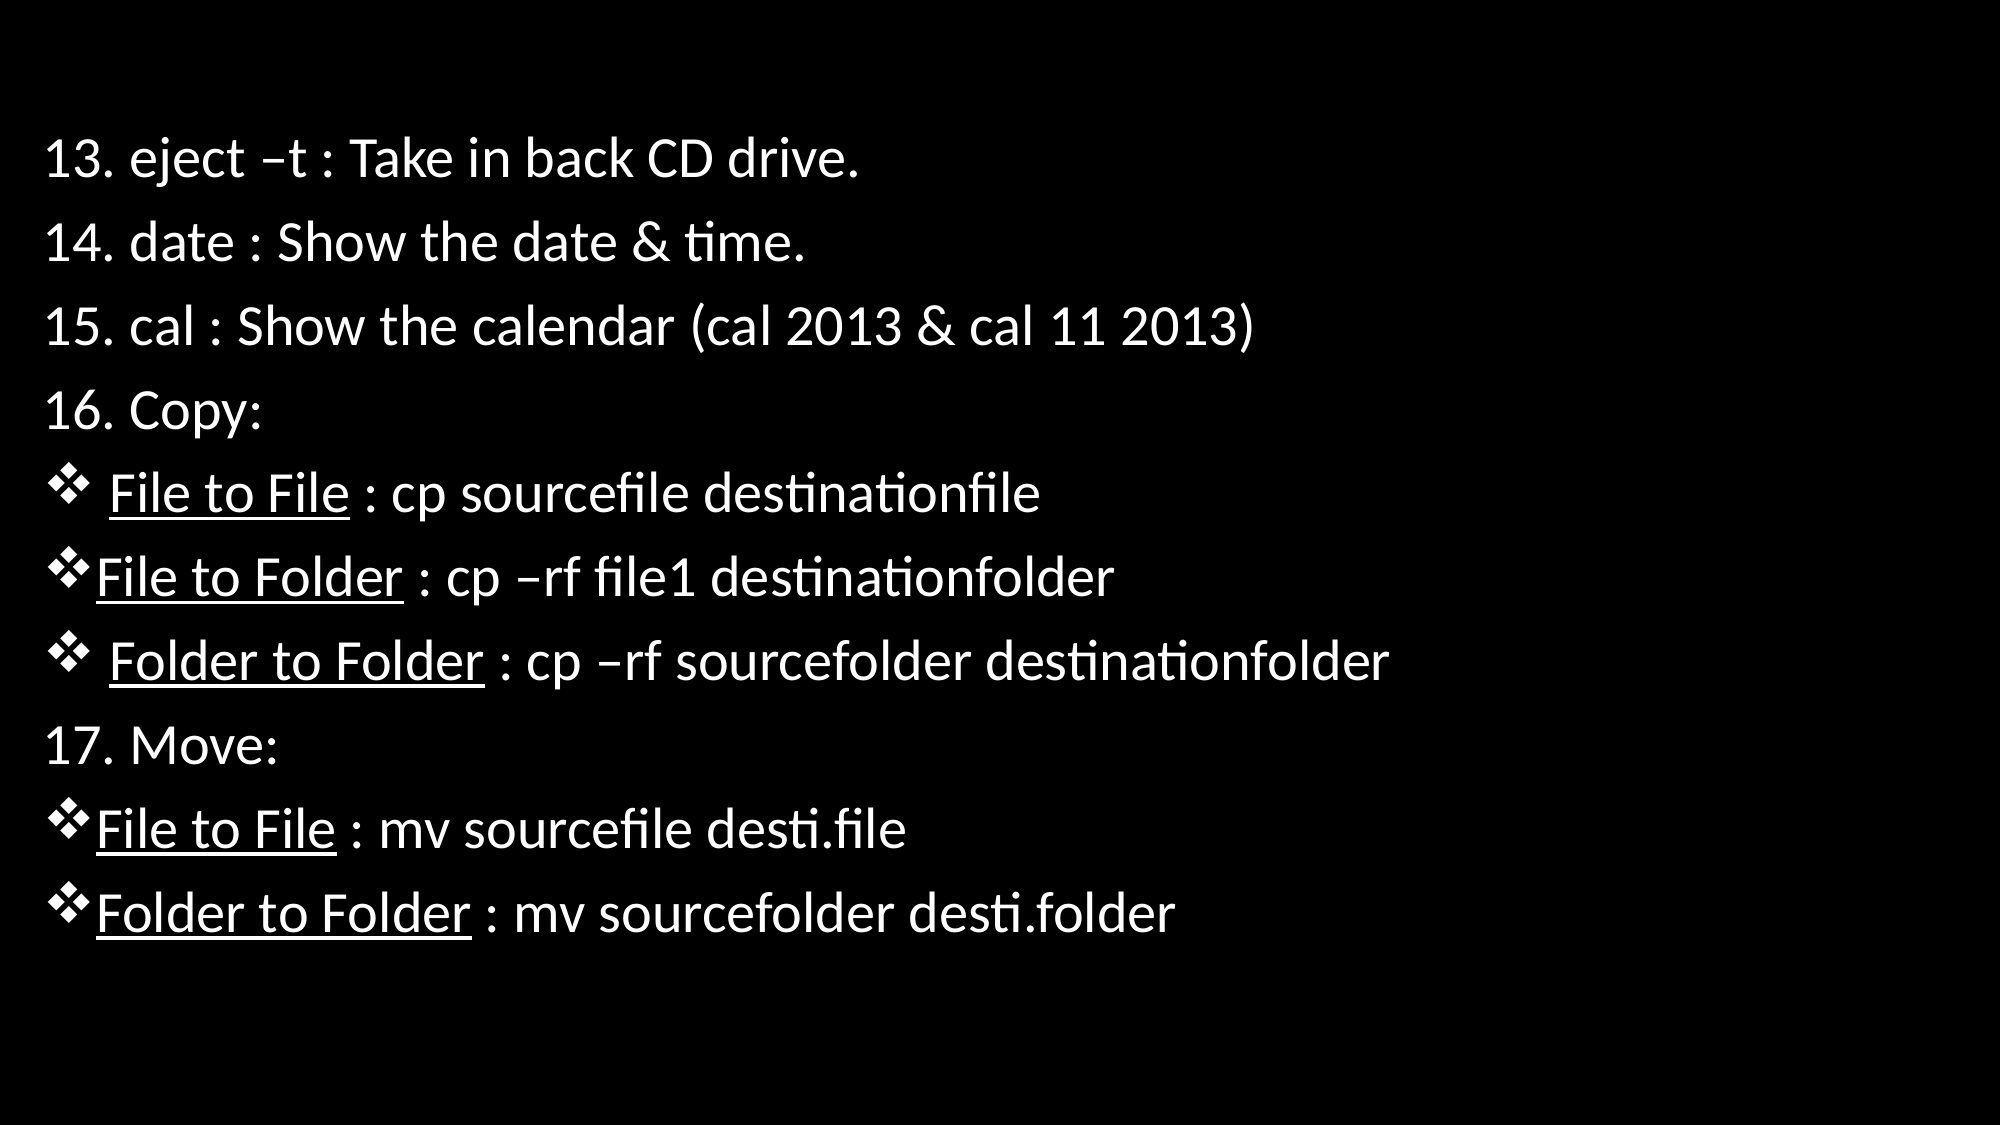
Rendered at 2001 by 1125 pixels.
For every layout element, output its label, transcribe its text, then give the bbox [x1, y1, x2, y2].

list 13. eject –t : Take in back CD drive. 14. date : Show the date & time. 15. cal : Show the calendar (cal 2013 & cal 11 2013) 16. Copy: File to File : cp sourcefile destinationfile File to Folder : cp –rf file1 destinationfolder Folder to Folder : cp –rf sourcefolder destinationfolder 17. Move: File to File : mv sourcefile desti.file Folder to Folder : mv sourcefolder desti.folder [27, 120, 1965, 1095]
